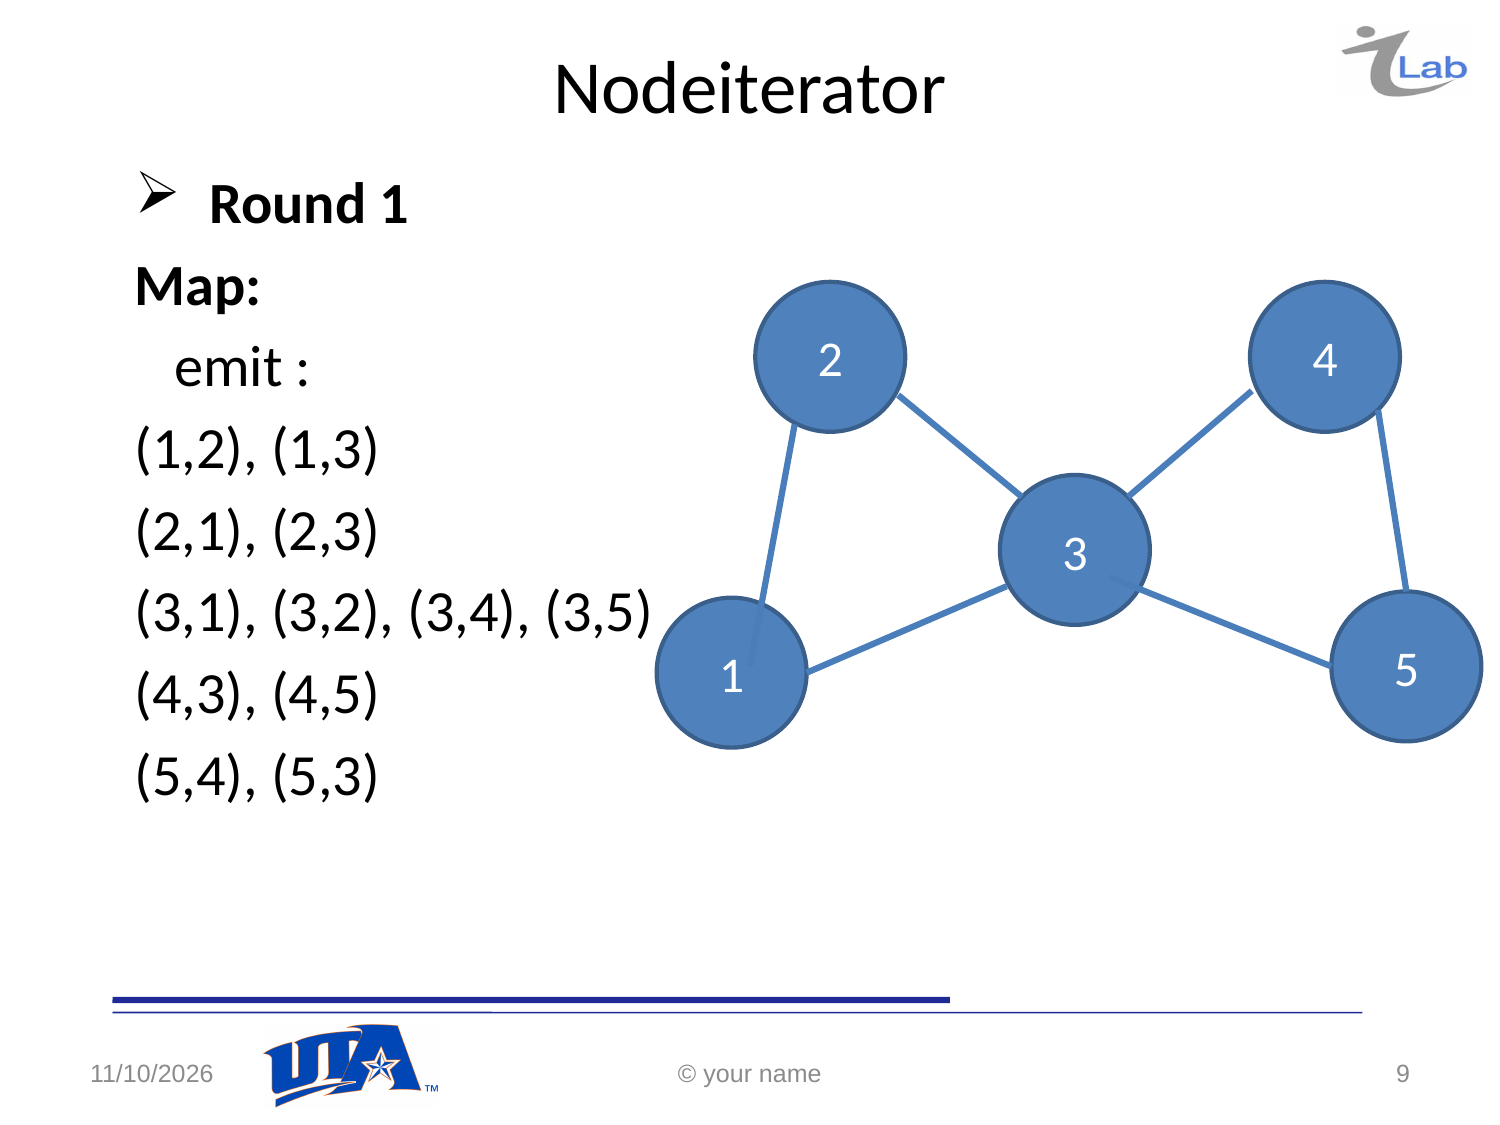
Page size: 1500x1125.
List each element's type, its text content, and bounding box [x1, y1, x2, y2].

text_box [897, 394, 1023, 498]
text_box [1109, 576, 1332, 667]
text_box 2 [753, 279, 908, 434]
text_box 5 [1329, 589, 1484, 744]
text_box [806, 586, 1007, 673]
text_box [1127, 390, 1253, 498]
slide_number 9 [1074, 1042, 1425, 1103]
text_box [1377, 409, 1407, 592]
title Nodeiterator [75, 24, 1425, 143]
picture [1425, 24, 1473, 100]
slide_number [75, 1042, 425, 1103]
list Round 1 Map: emit : (1,2), (1,3) (2,1), (2,3) (3,1), (3,2), (3,4), (3,5) (4,3), (4,5) (5,4), (5,3) [119, 157, 1470, 963]
text_box 1 [654, 595, 809, 750]
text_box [749, 424, 795, 667]
footer © your name [512, 1042, 988, 1103]
text_box 3 [997, 472, 1153, 628]
picture [262, 1024, 438, 1109]
text_box 4 [1247, 279, 1403, 434]
